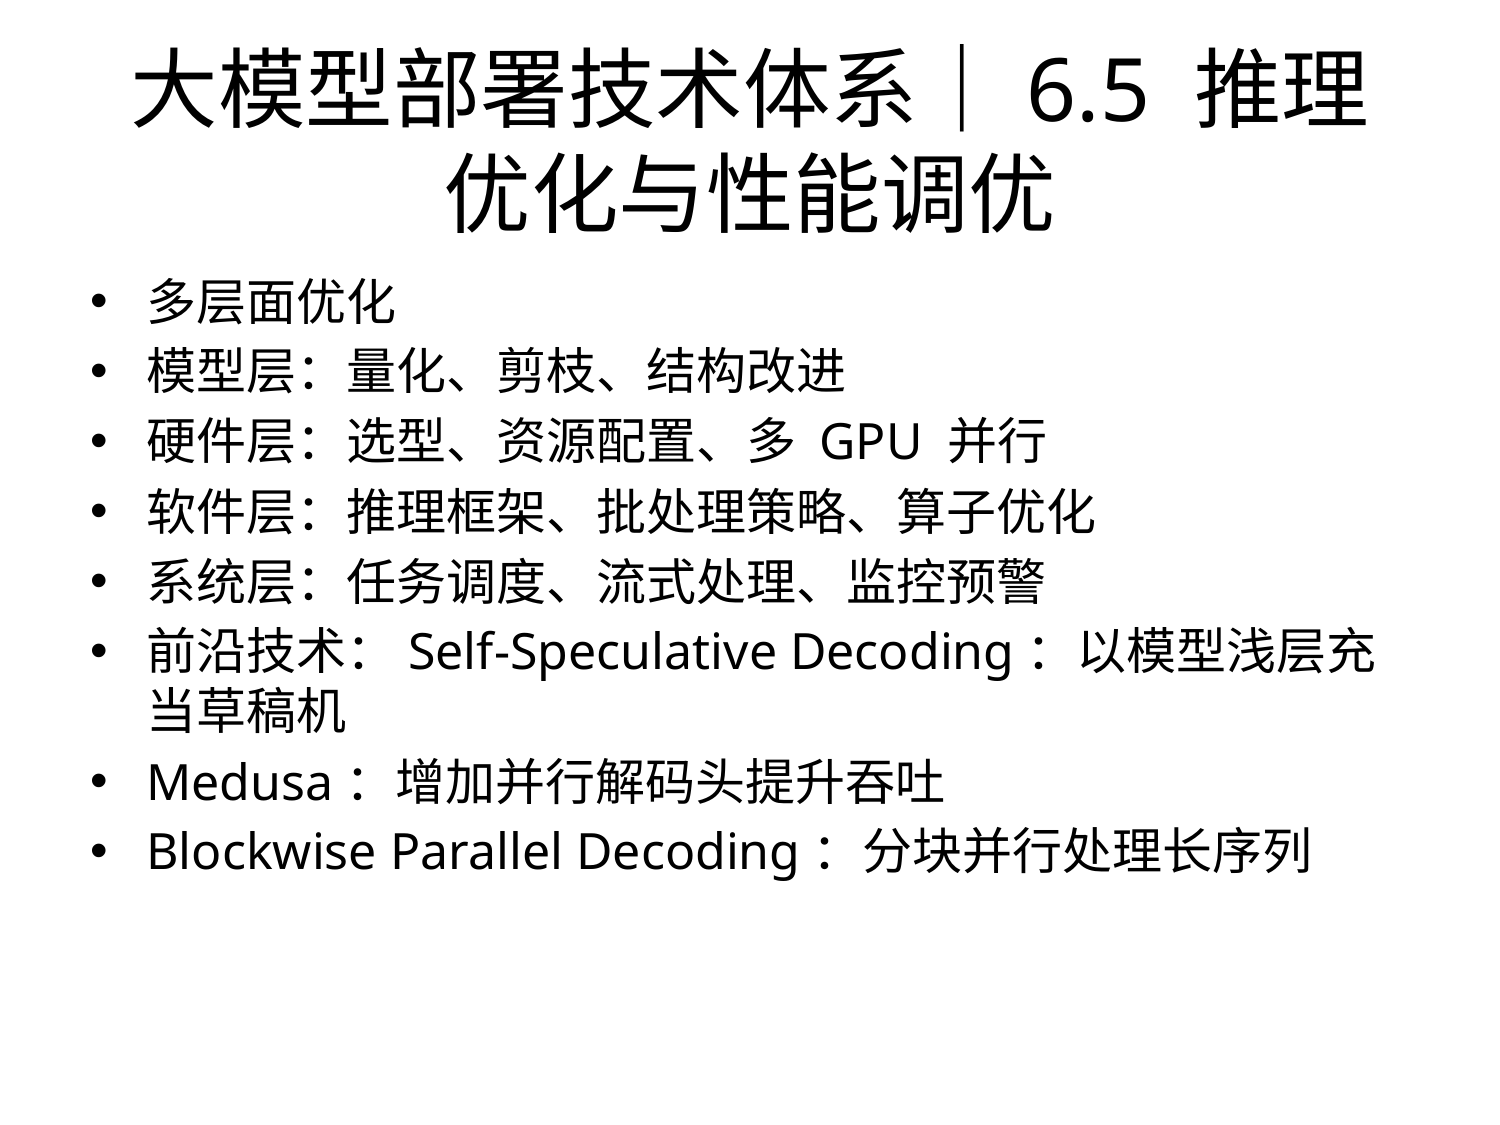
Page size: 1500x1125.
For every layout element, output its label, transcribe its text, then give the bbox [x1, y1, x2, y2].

title 大模型部署技术体系｜6.5 推理优化与性能调优 [75, 45, 1425, 233]
list 多层面优化 模型层：量化、剪枝、结构改进 硬件层：选型、资源配置、多 GPU 并行 软件层：推理框架、批处理策略、算子优化 系统层：任务调度、流式处理、监控预警 前沿技术：Self-Speculative Decoding：以模型浅层充当草稿机 Medusa：增加并行解码头提升吞吐 Blockwise Parallel Decoding：分块并行处理长序列 [75, 262, 1425, 1005]
